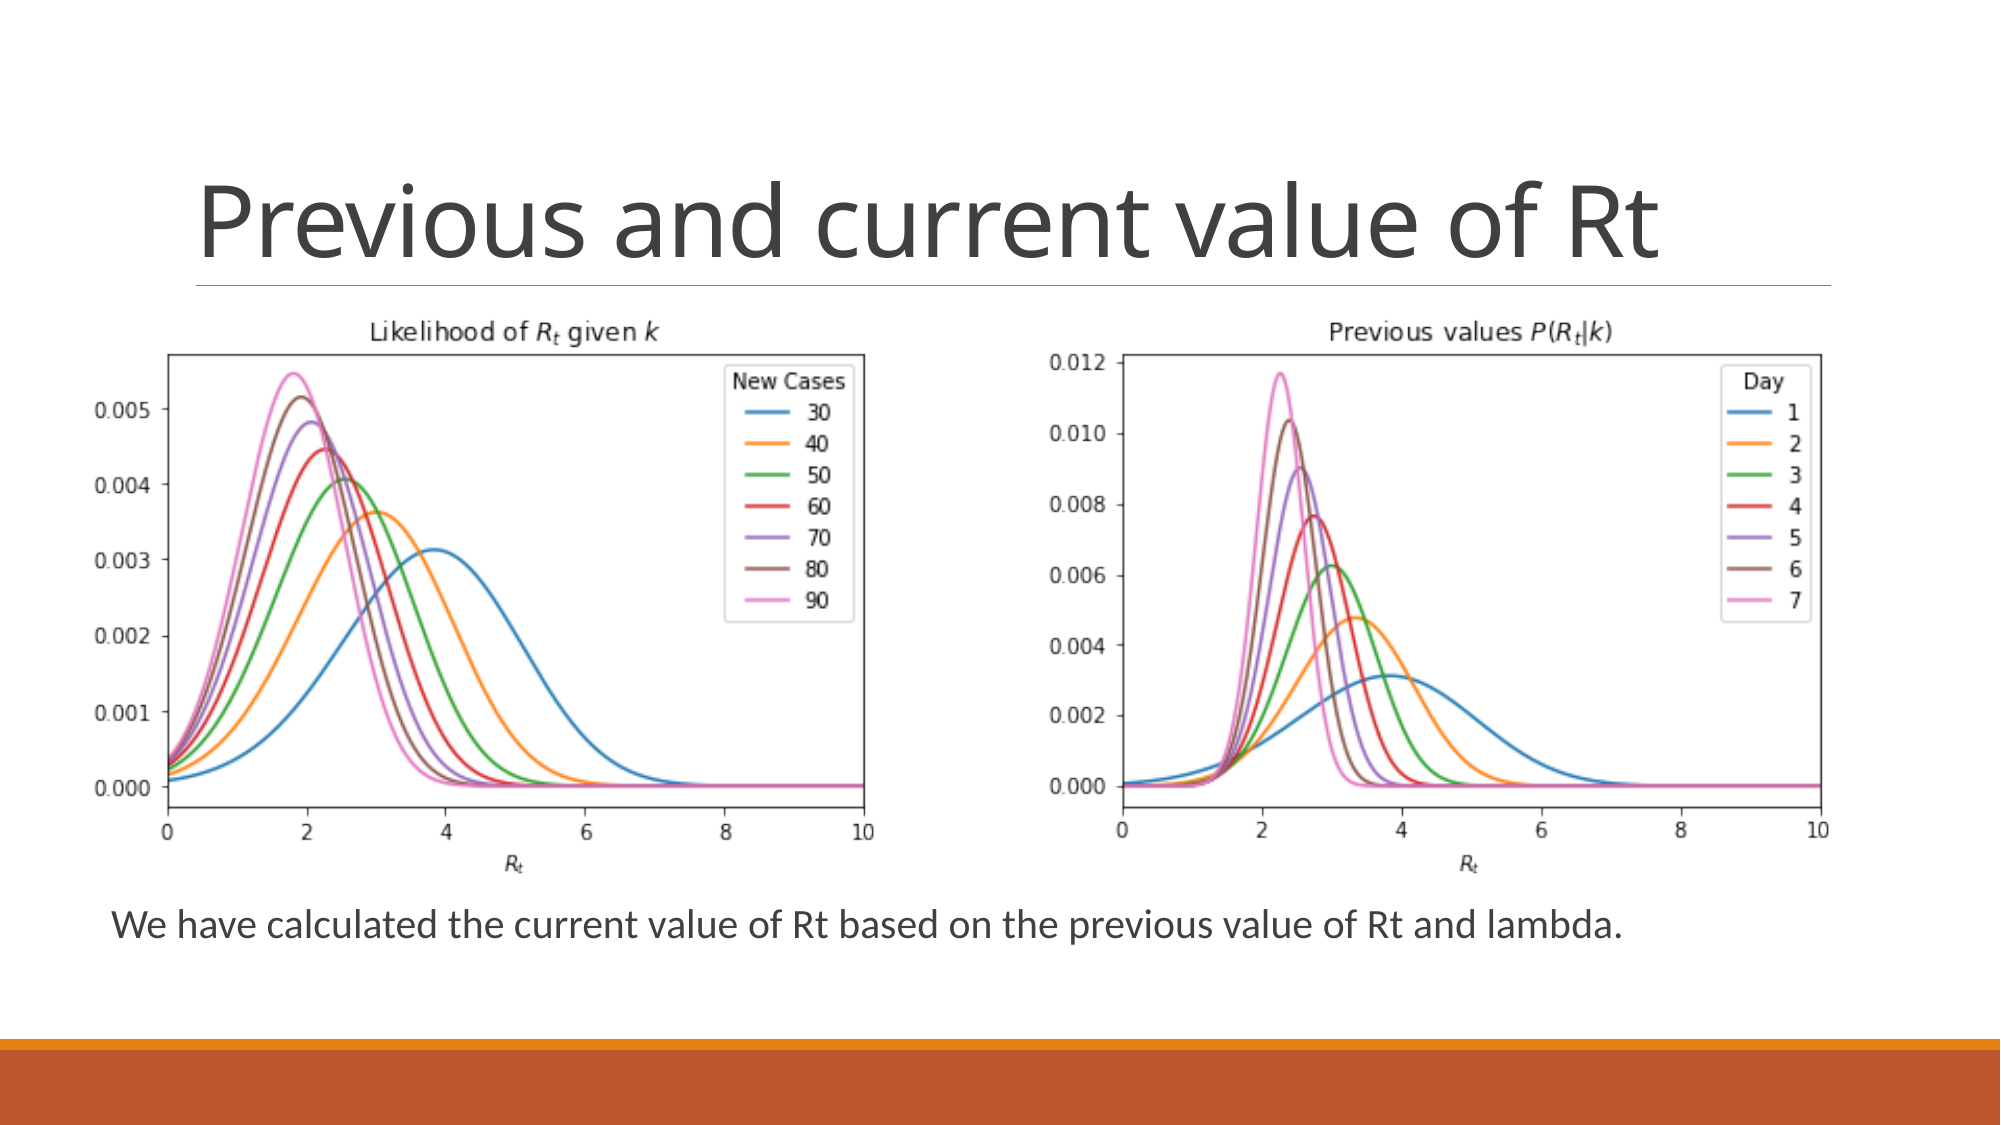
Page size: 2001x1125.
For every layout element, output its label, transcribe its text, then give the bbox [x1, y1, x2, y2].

picture [1032, 302, 1848, 896]
list We have calculated the current value of Rt based on the previous value of Rt and lambda. [96, 894, 1830, 963]
picture [77, 302, 892, 896]
title Previous and current value of Rt [180, 47, 1830, 285]
